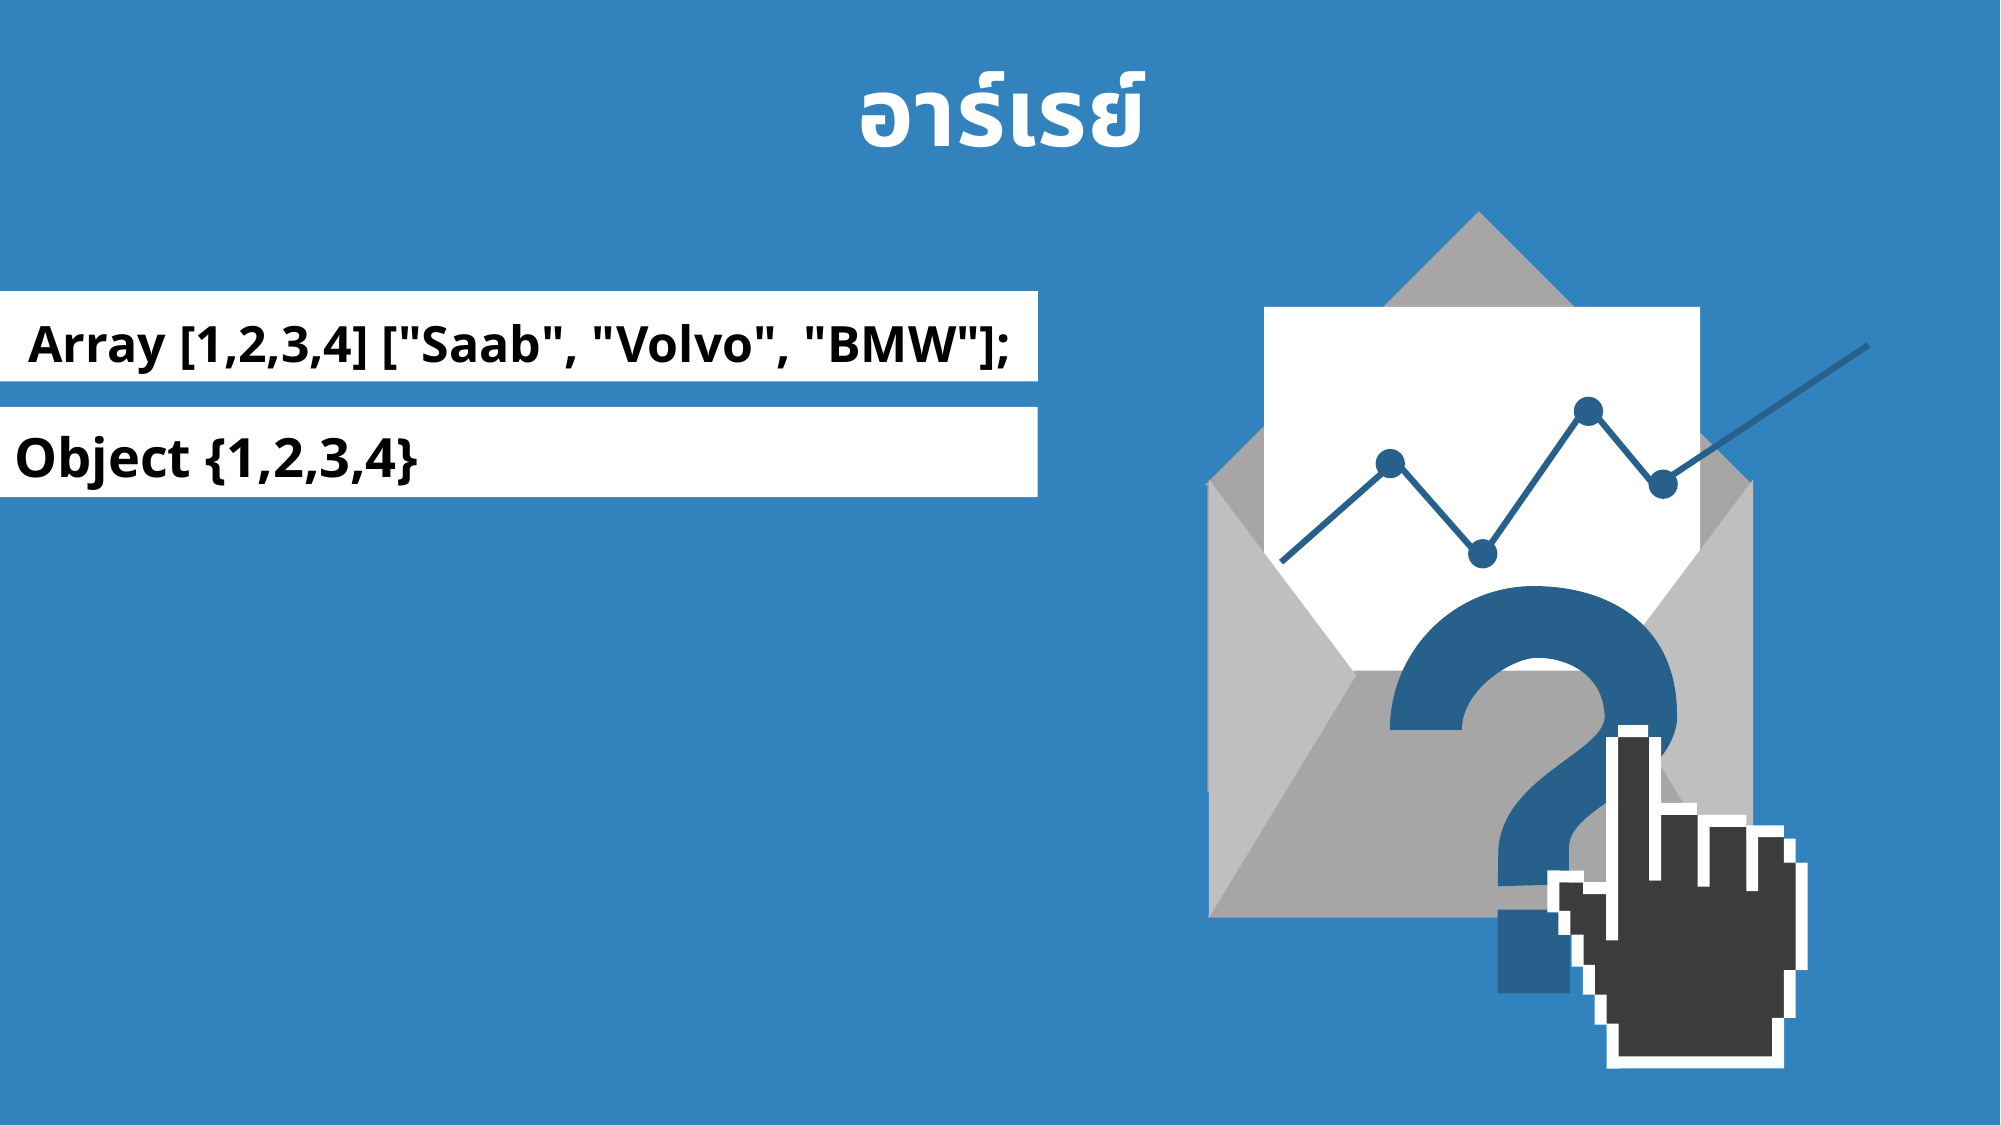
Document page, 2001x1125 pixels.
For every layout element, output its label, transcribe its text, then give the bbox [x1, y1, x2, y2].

text_box [0, 406, 1039, 498]
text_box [1207, 291, 1869, 918]
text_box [1389, 586, 1678, 994]
text_box Object {1,2,3,4} [14, 423, 1207, 489]
list อาร์เรย์ [53, 55, 1952, 175]
text_box Array [1,2,3,4] ["Saab", "Volvo", "BMW"]; [28, 312, 1049, 373]
text_box [0, 290, 1039, 383]
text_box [1547, 725, 1808, 1069]
